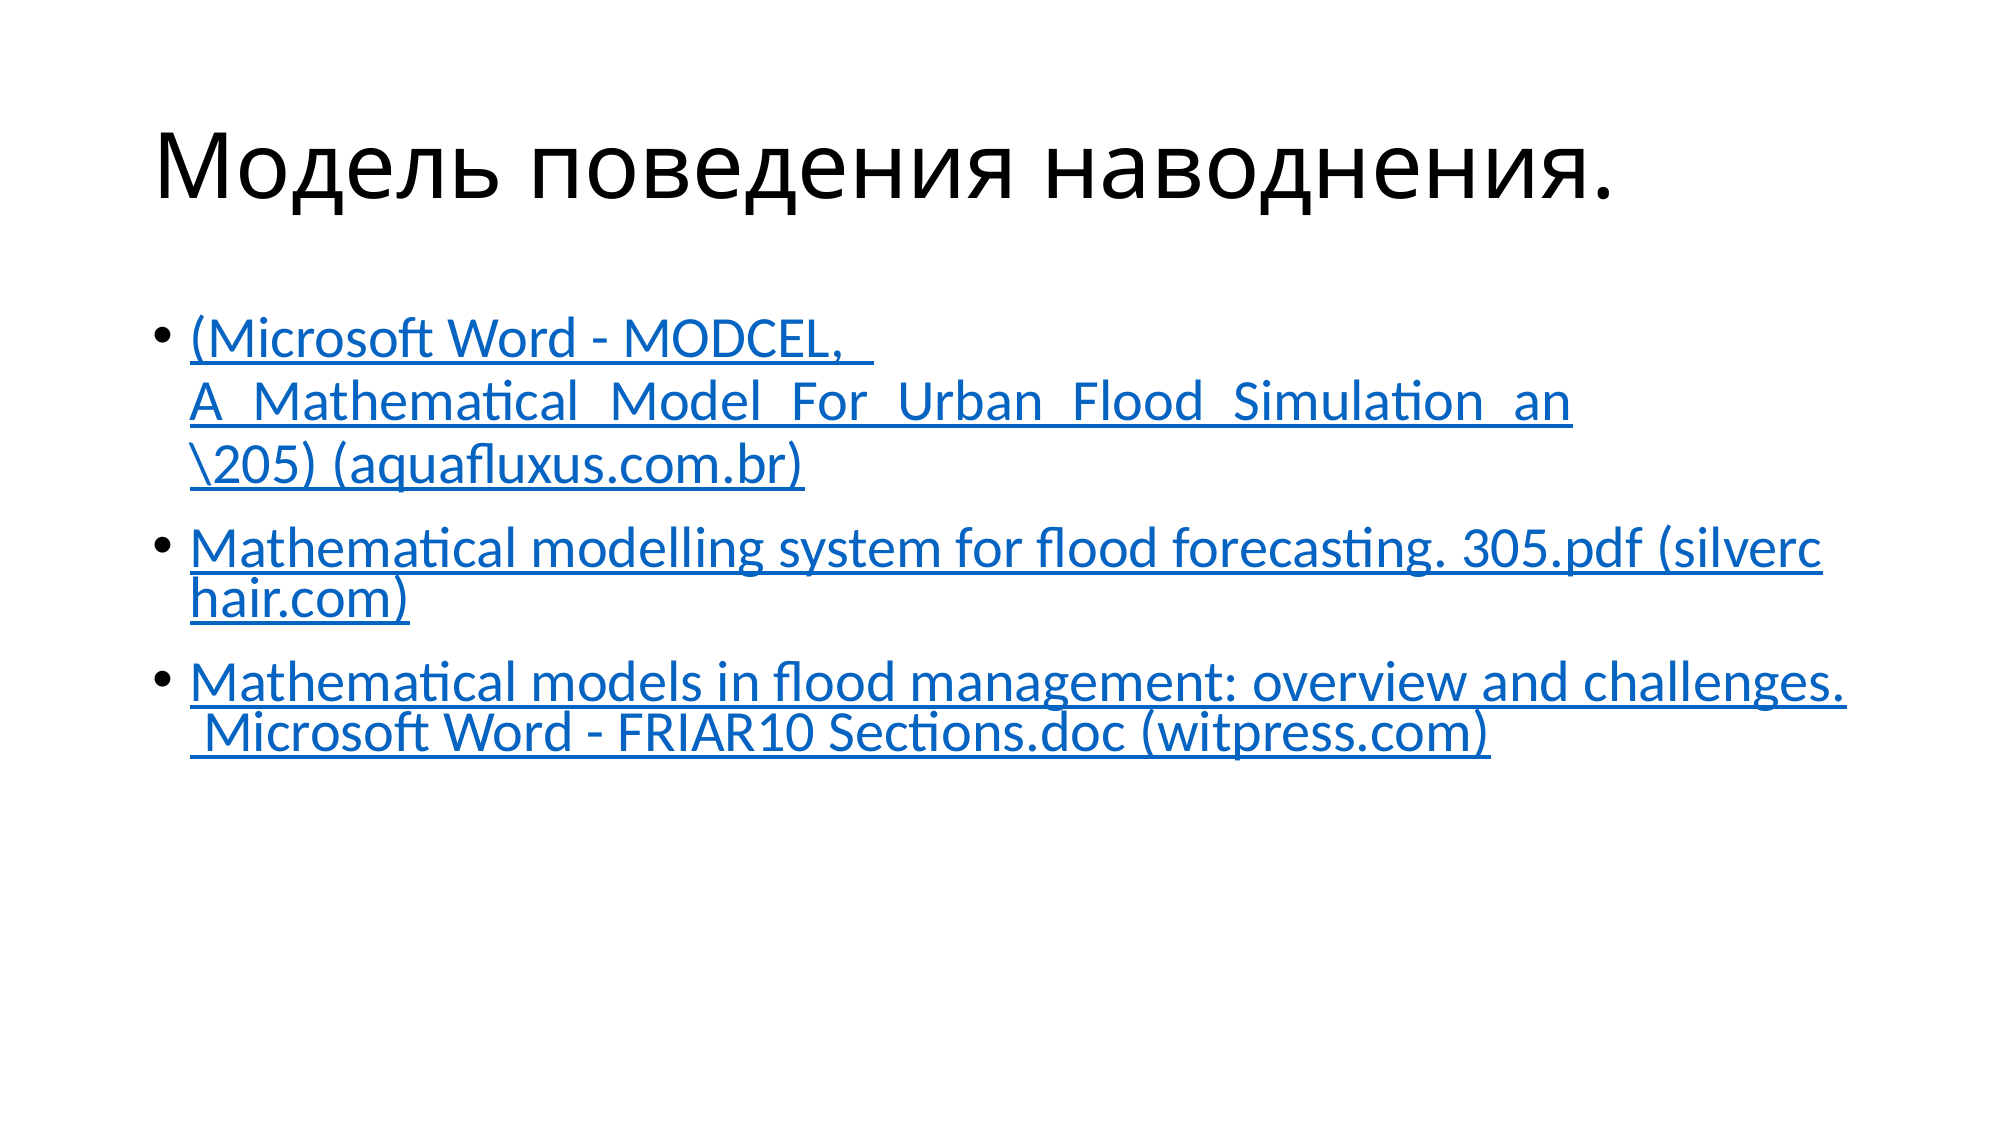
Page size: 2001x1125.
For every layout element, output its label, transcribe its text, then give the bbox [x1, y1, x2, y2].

title Модель поведения наводнения. [137, 59, 1863, 278]
list (Microsoft Word - MODCEL,_A_Mathematical_Model_For_Urban_Flood_Simulation_an\205) (aquafluxus.com.br) Mathematical modelling system for flood forecasting. 305.pdf (silverchair.com) Mathematical models in flood management: overview and challenges. Microsoft Word - FRIAR10 Sections.doc (witpress.com) [137, 299, 1863, 1014]
